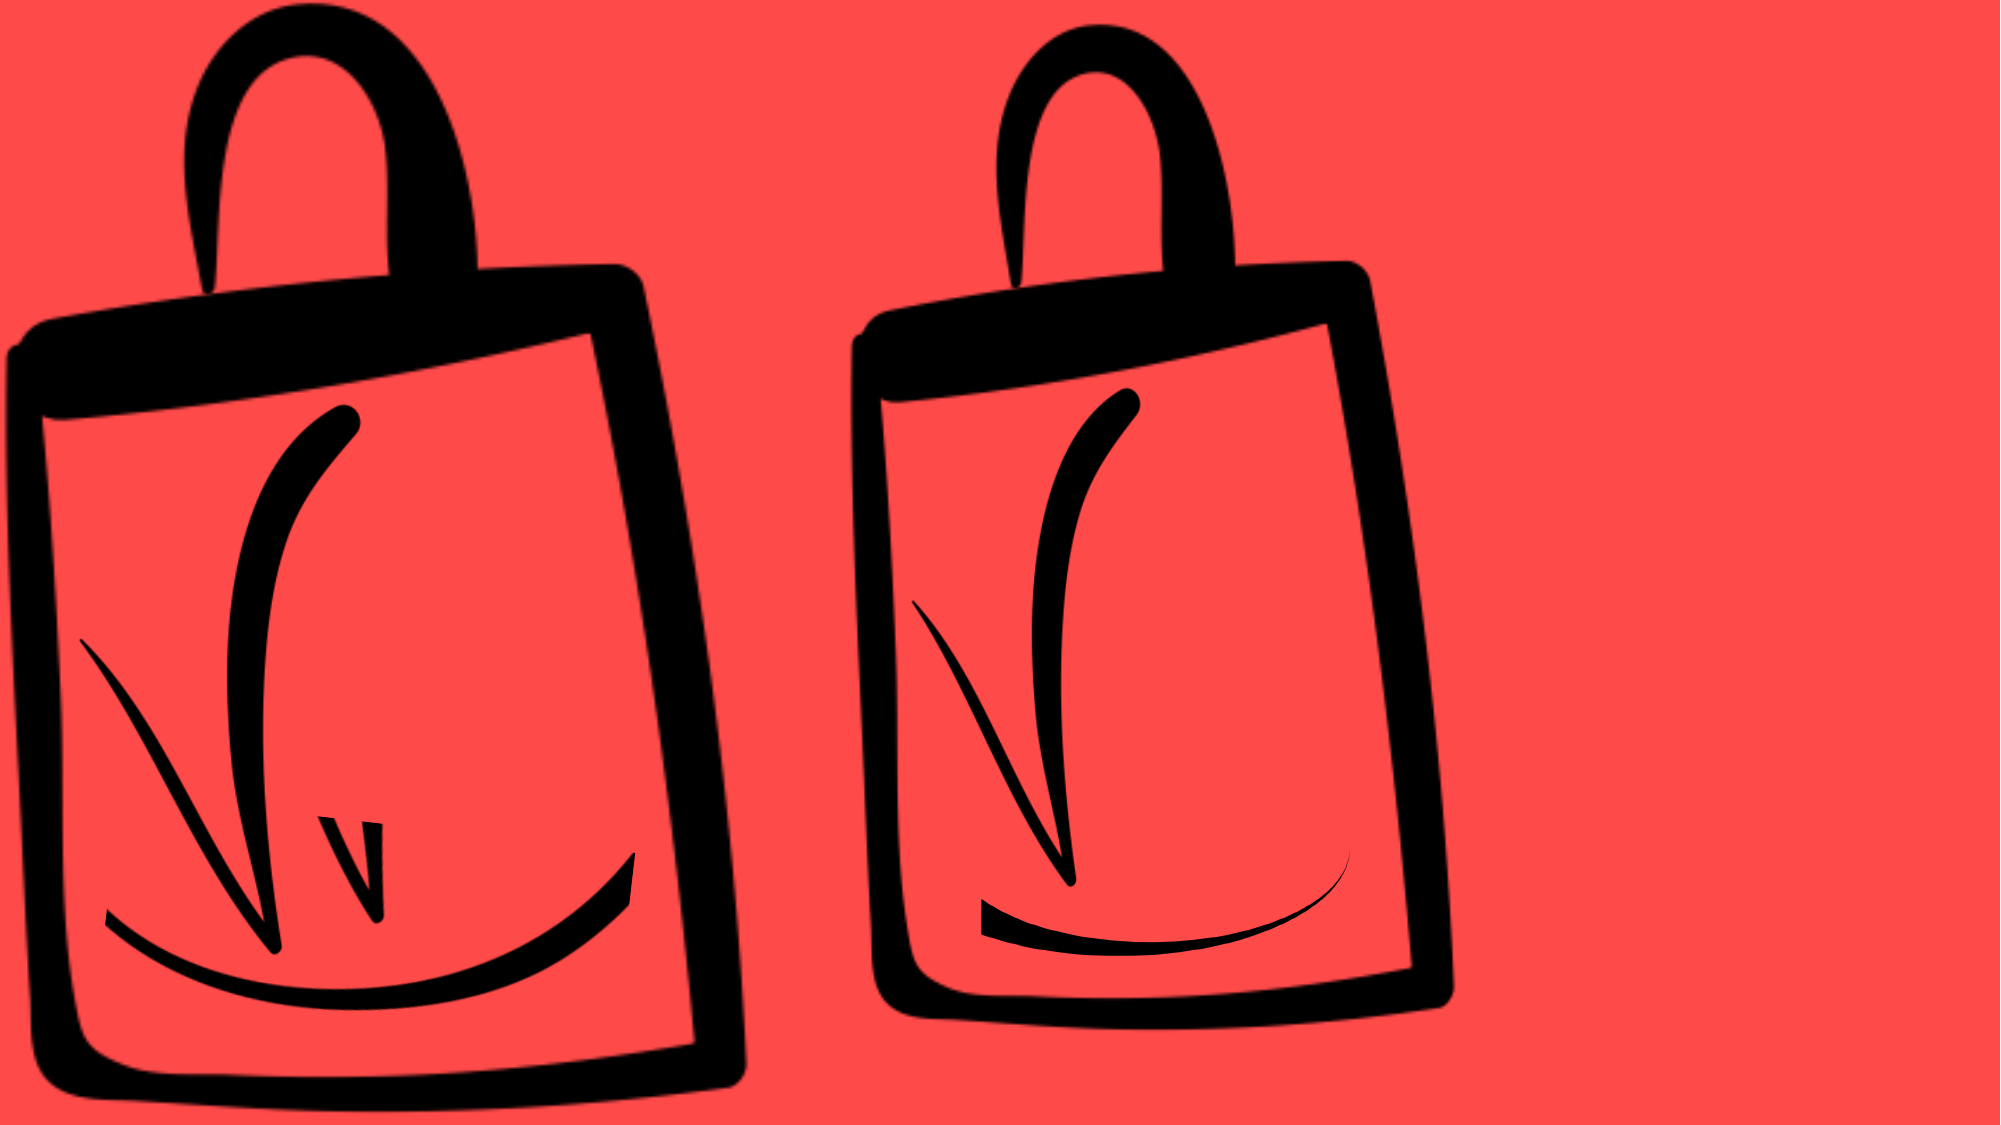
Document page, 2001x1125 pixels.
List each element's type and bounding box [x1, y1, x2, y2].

text_box [846, 21, 1458, 1055]
picture [0, 0, 750, 1125]
